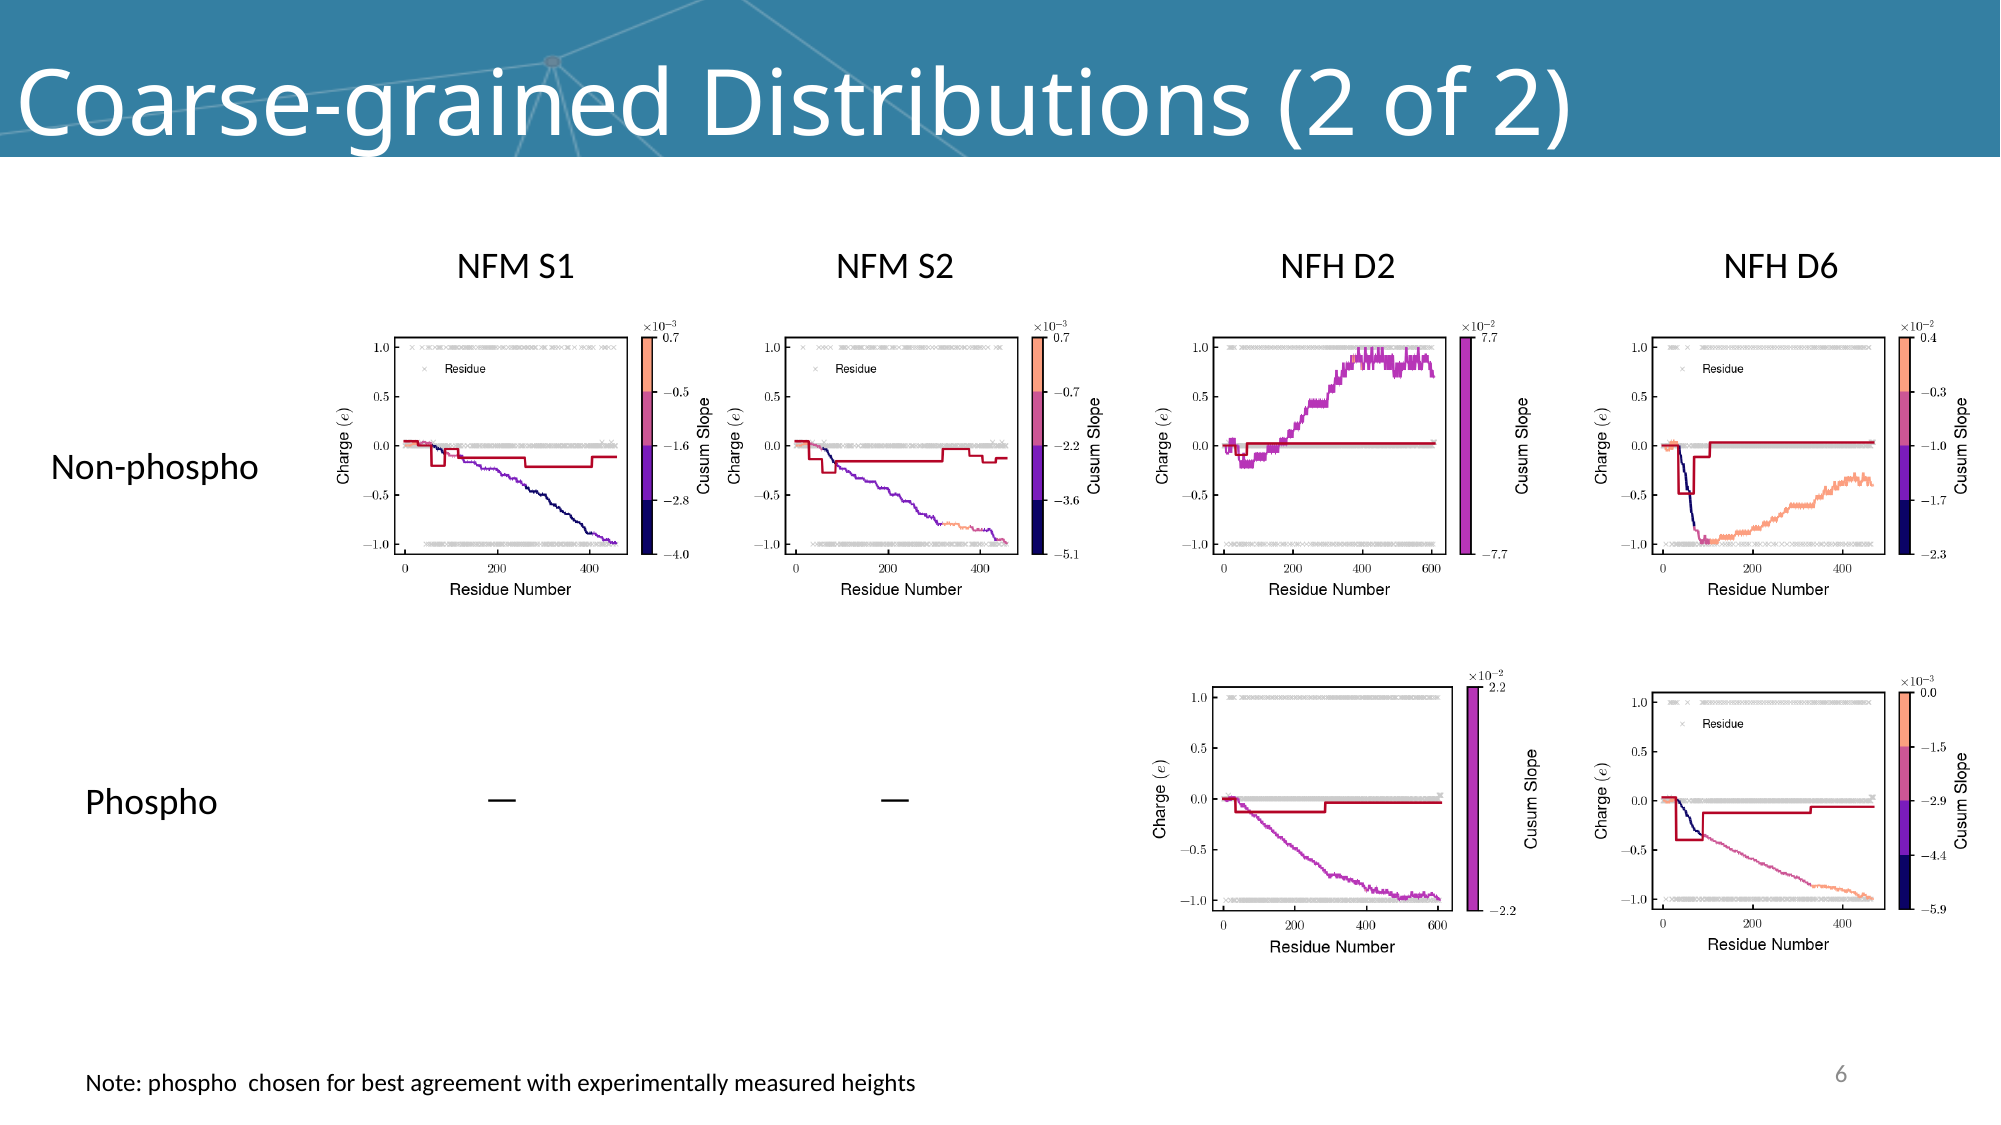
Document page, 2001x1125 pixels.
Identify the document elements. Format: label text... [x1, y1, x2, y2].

slide_number 6 [1412, 1042, 1863, 1103]
text_box NFH D6 [1656, 234, 1906, 294]
text_box NFM S2 [770, 234, 1020, 294]
text_box — [800, 766, 991, 826]
text_box NFM S1 [391, 234, 641, 294]
text_box NFH D2 [1213, 234, 1463, 294]
picture [1587, 314, 1976, 604]
picture [1145, 663, 1546, 962]
text_box — [407, 766, 598, 826]
picture [329, 314, 718, 604]
text_box Non-phospho [36, 434, 285, 495]
text_box Phospho [70, 769, 285, 830]
picture [720, 314, 1109, 604]
picture [1147, 314, 1537, 604]
title Coarse-grained Distributions (2 of 2) [0, 23, 1725, 155]
picture [1587, 669, 1976, 959]
